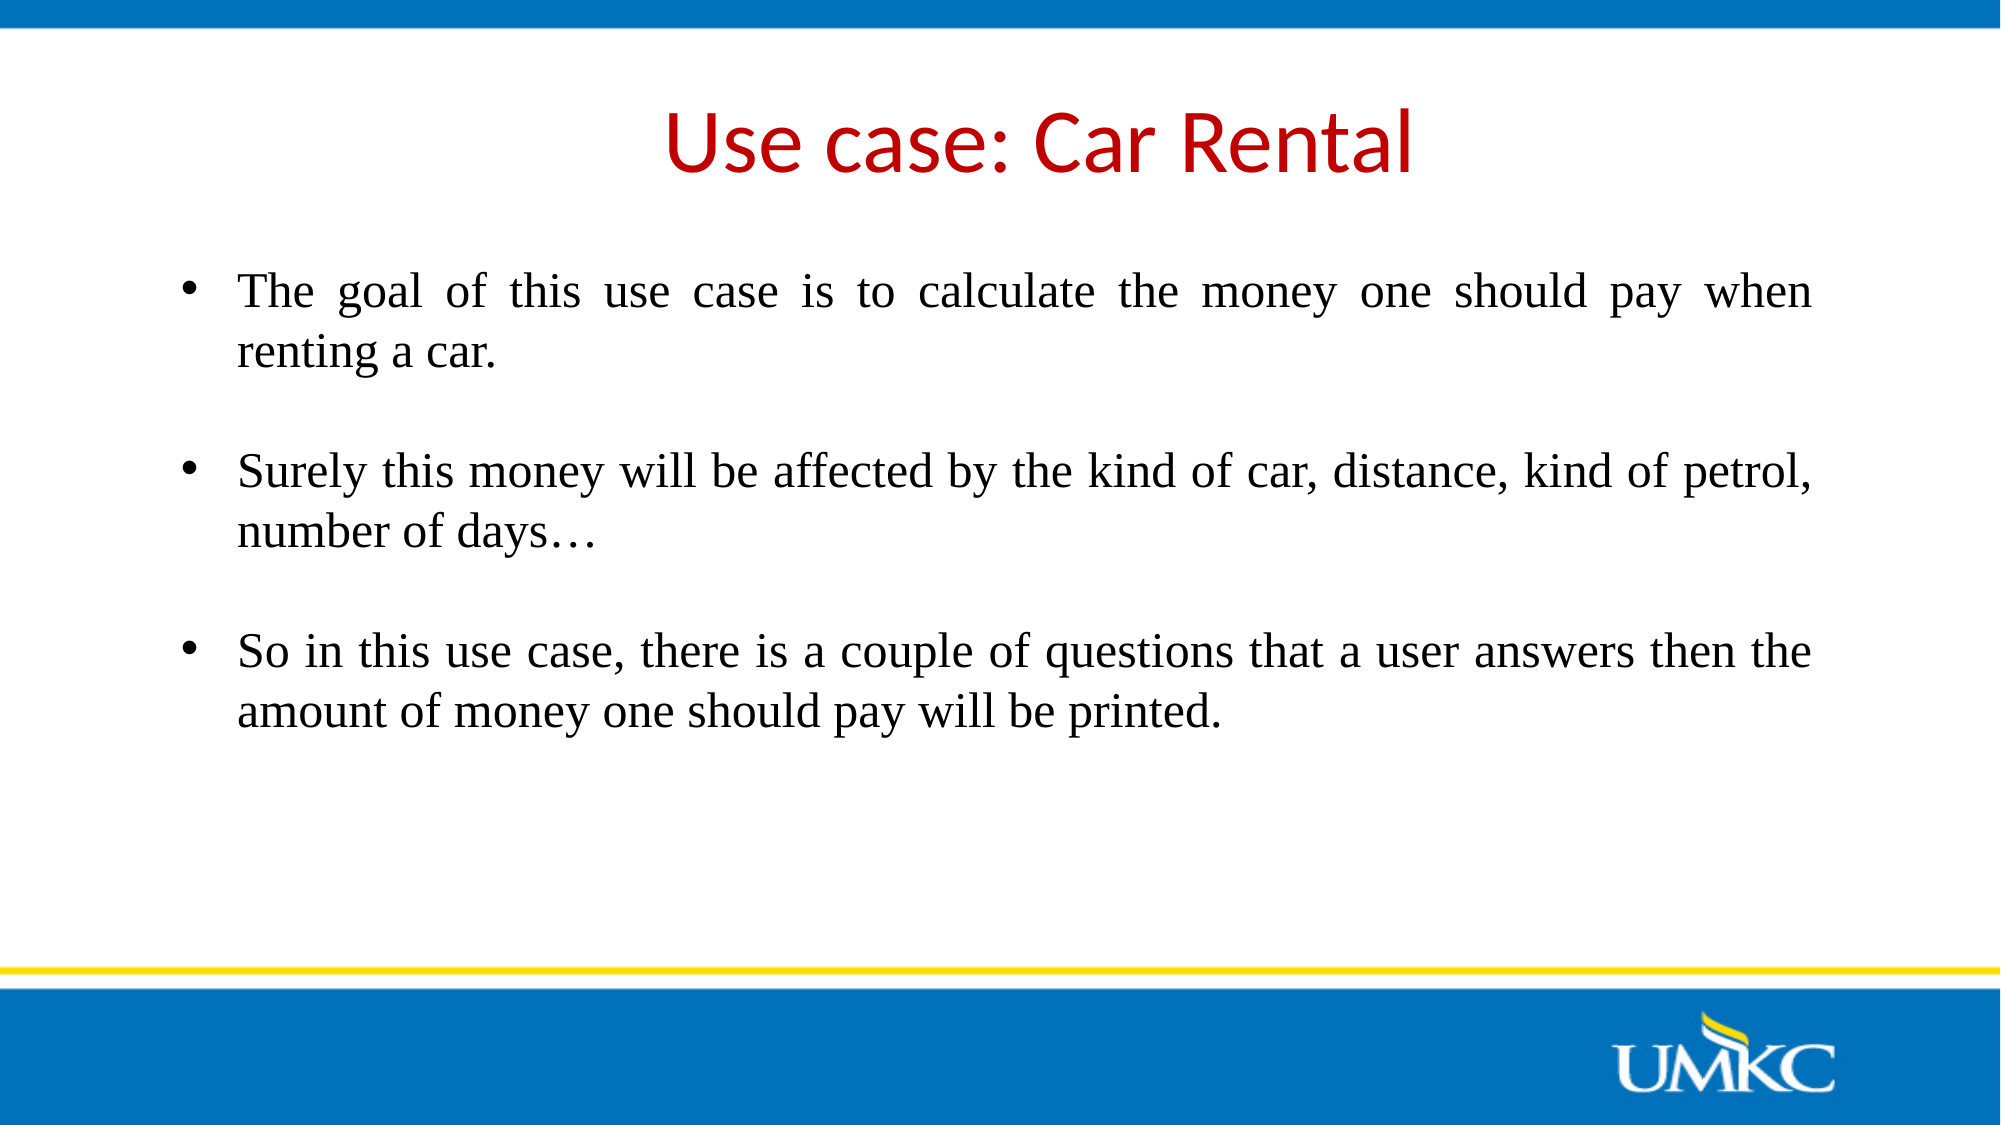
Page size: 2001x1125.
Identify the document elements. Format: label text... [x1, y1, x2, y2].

title Use case: Car Rental [78, 74, 2000, 276]
text_box The goal of this use case is to calculate the money one should pay when renting a car. Surely this money will be affected by the kind of car, distance, kind of petrol, number of days… So in this use case, there is a couple of questions that a user answers then the amount of money one should pay will be printed. [180, 257, 1814, 858]
picture [0, 0, 2001, 1125]
